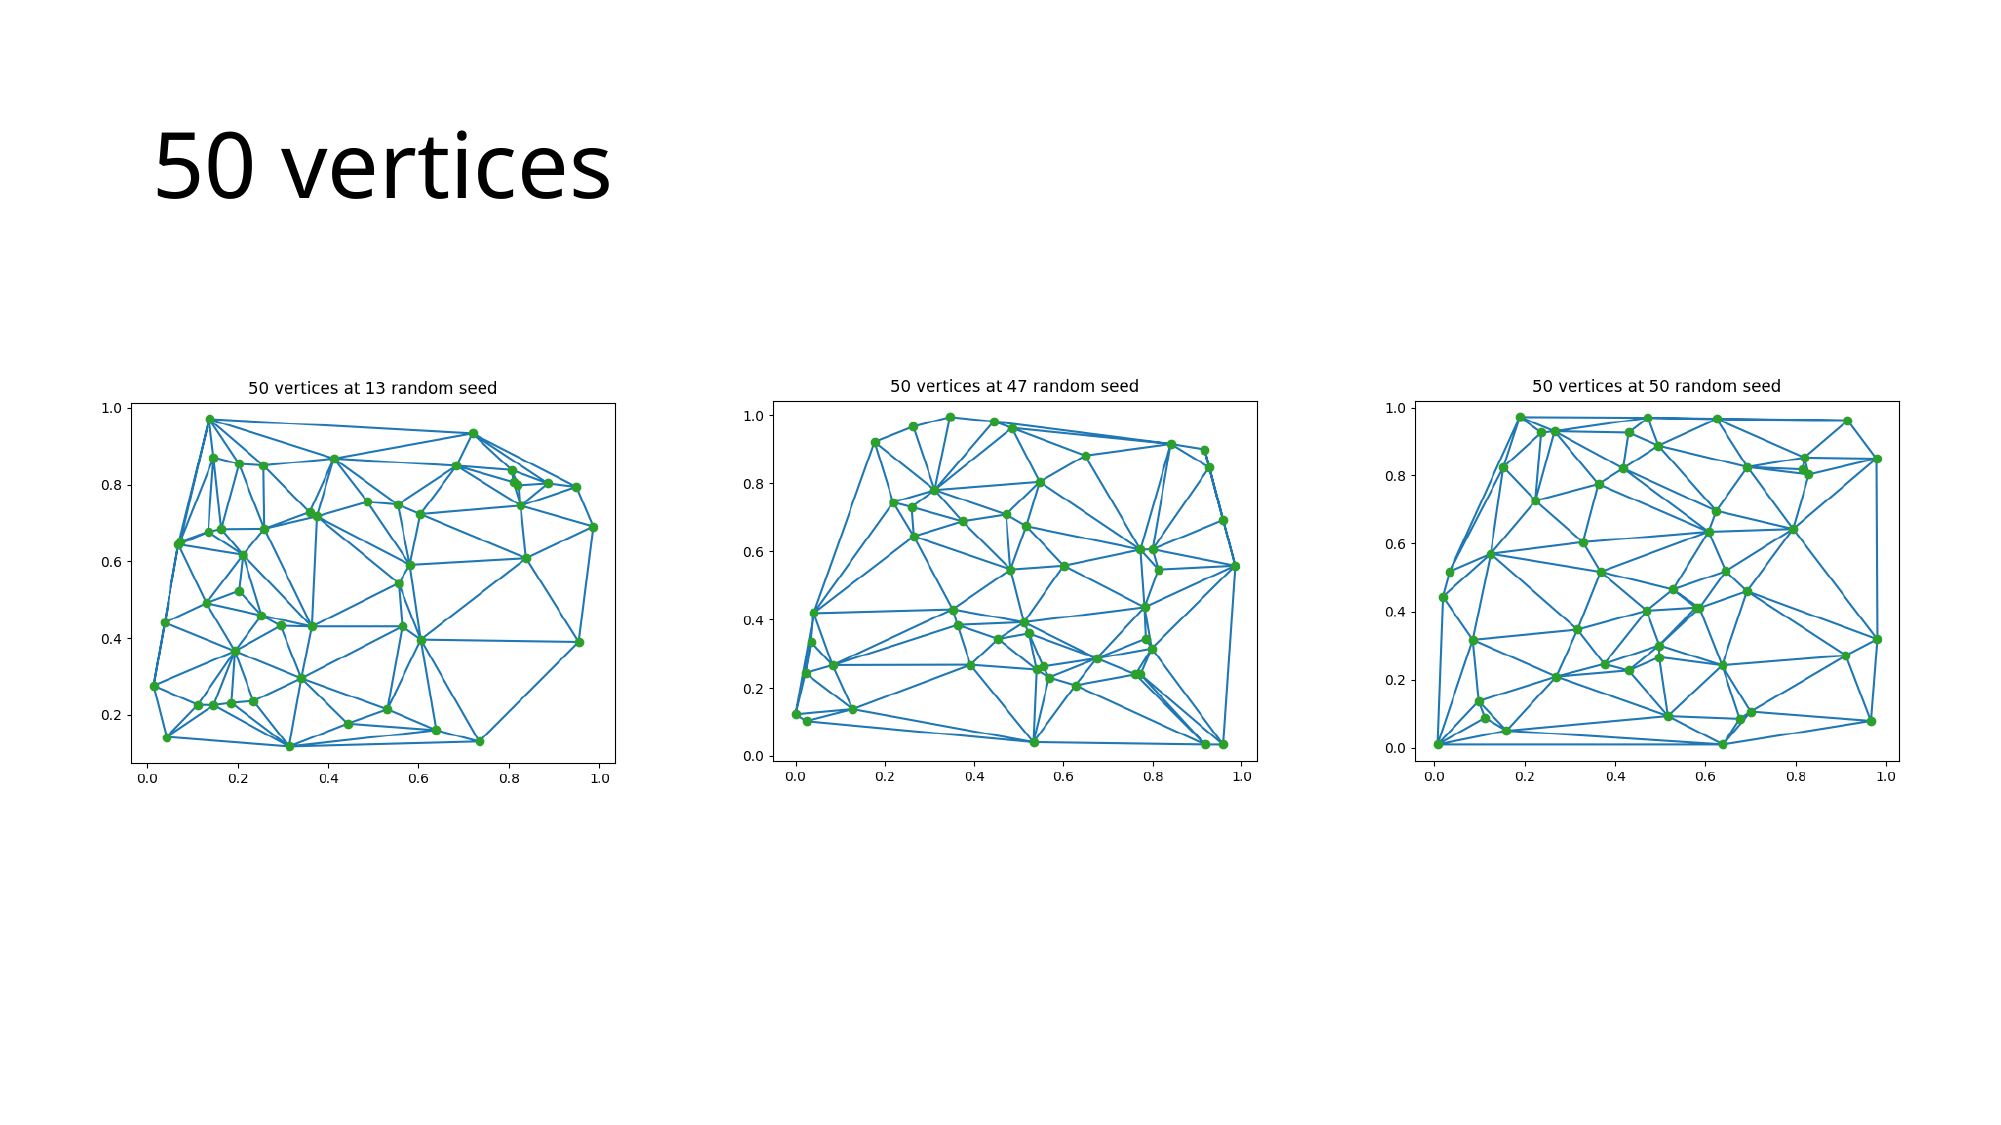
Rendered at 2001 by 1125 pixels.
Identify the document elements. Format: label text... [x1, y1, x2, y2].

picture [695, 343, 1319, 813]
title 50 vertices [137, 59, 1863, 278]
picture [1336, 343, 1961, 813]
picture [53, 346, 678, 815]
